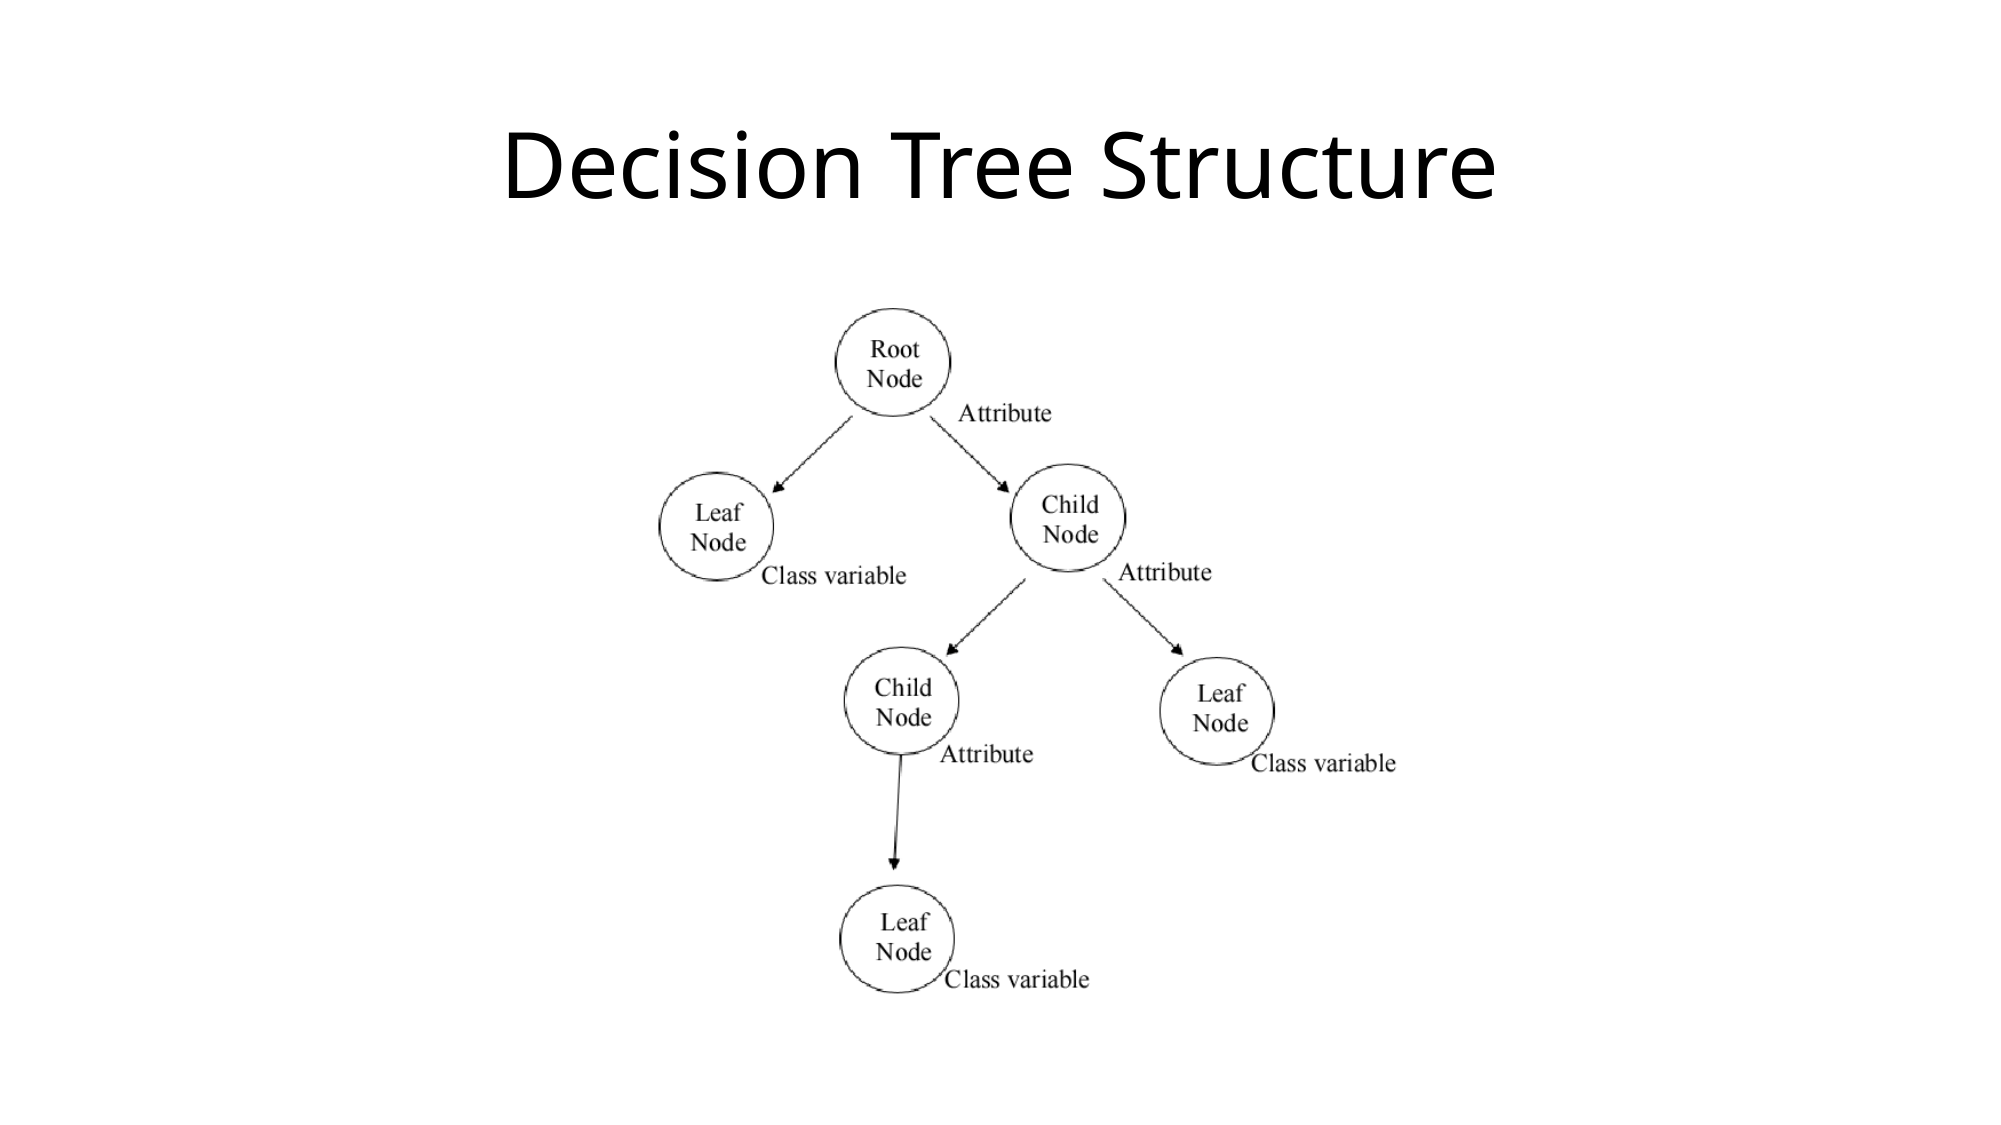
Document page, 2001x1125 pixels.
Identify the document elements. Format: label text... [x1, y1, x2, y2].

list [559, 299, 1441, 1014]
title Decision Tree Structure [137, 59, 1863, 278]
